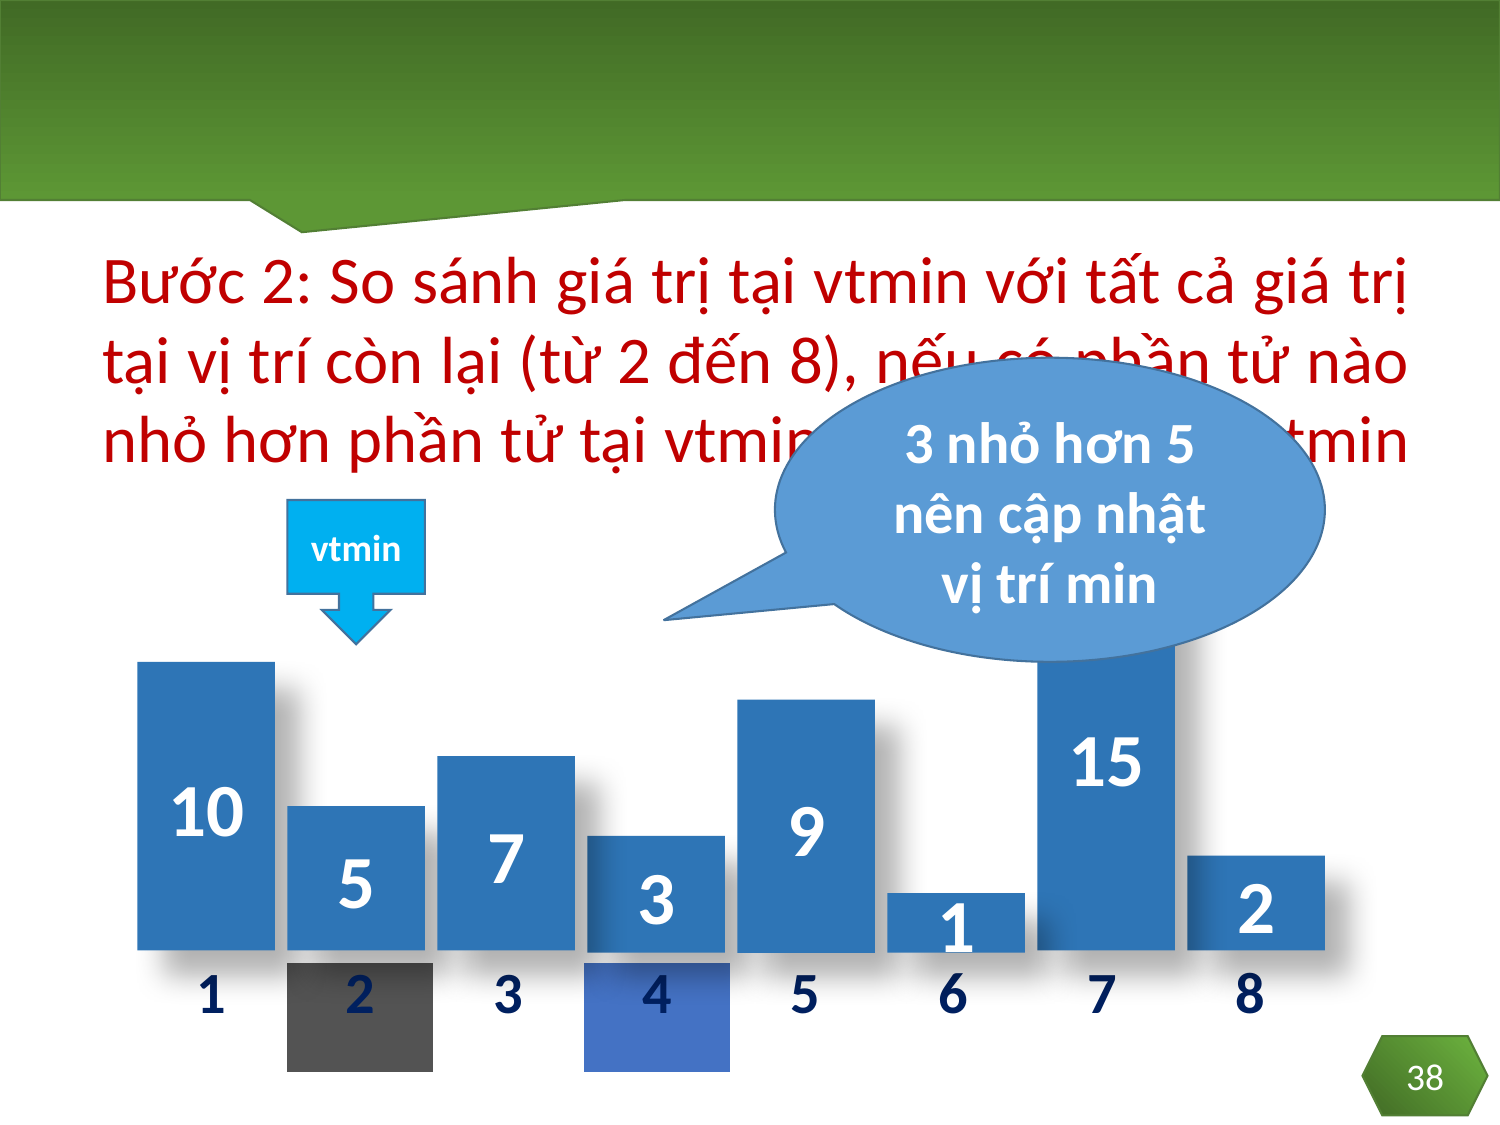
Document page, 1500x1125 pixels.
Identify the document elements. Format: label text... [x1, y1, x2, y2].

text_box 2 [1219, 855, 1326, 951]
text_box 9 [736, 698, 876, 954]
text_box 7 [436, 755, 576, 951]
text_box 1 [886, 892, 1026, 954]
table_header 2 [287, 992, 433, 1072]
text_box vtmin [286, 498, 426, 646]
text_box 3 nhỏ hơn 5 nên cập nhật vị trí min [663, 356, 1326, 663]
table_header 1 [138, 963, 285, 1072]
table_header 3 [435, 992, 582, 1072]
text_box 3 [619, 835, 726, 954]
text_box 5 [286, 805, 426, 951]
table_header 4 [584, 993, 730, 1072]
table_header 7 [1029, 993, 1175, 1072]
table_header 5 [732, 995, 879, 1072]
table_header 8 [1177, 992, 1324, 1072]
table_header 6 [880, 995, 1027, 1072]
text_box Bước 2: So sánh giá trị tại vtmin với tất cả giá trị tại vị trí còn lại (từ 2 đến 8), nếu có phần tử nào nhỏ hơn phần tử tại vtmin thì cập nhật lại vtmin [87, 229, 1425, 564]
text_box 10 [136, 661, 276, 951]
text_box 15 [1036, 647, 1176, 951]
